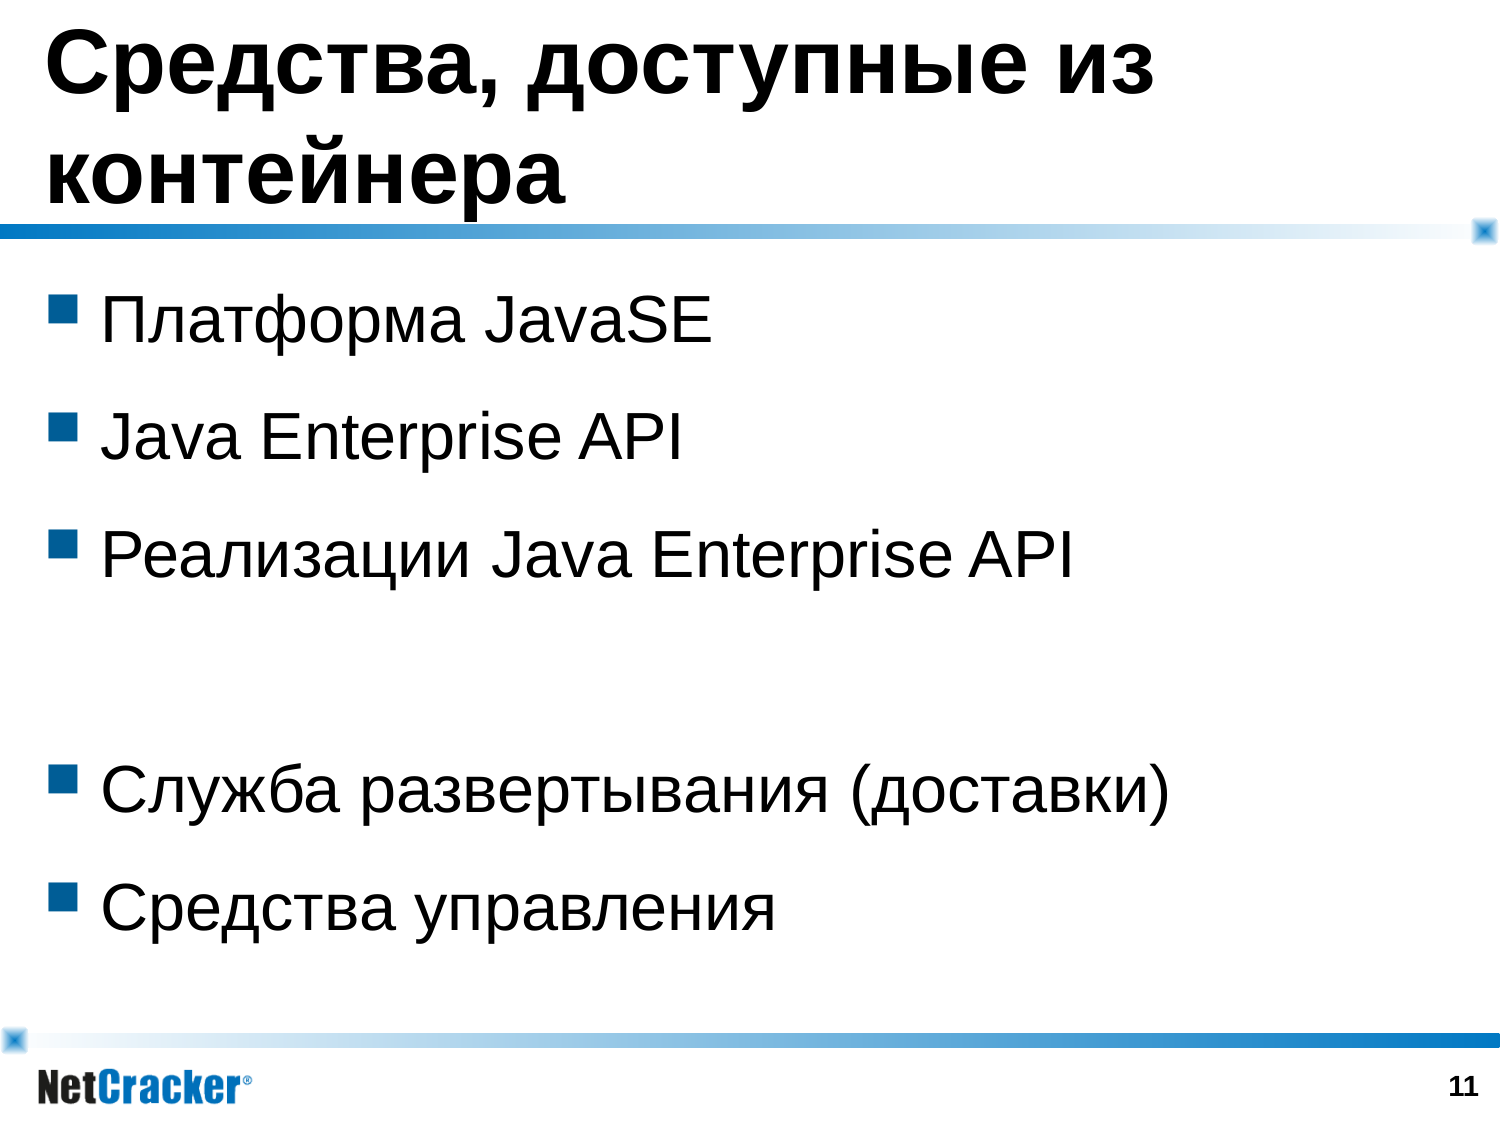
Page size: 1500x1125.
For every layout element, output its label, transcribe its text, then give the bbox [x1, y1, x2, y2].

slide_number 10 [1143, 1034, 1495, 1111]
list Платформа JavaSE Java Enterprise API Реализации Java Enterprise API Служба развертывания (доставки) Средства управления [29, 268, 1470, 1004]
title Средства, доступные из контейнера [29, 0, 1470, 225]
picture [34, 1063, 256, 1118]
